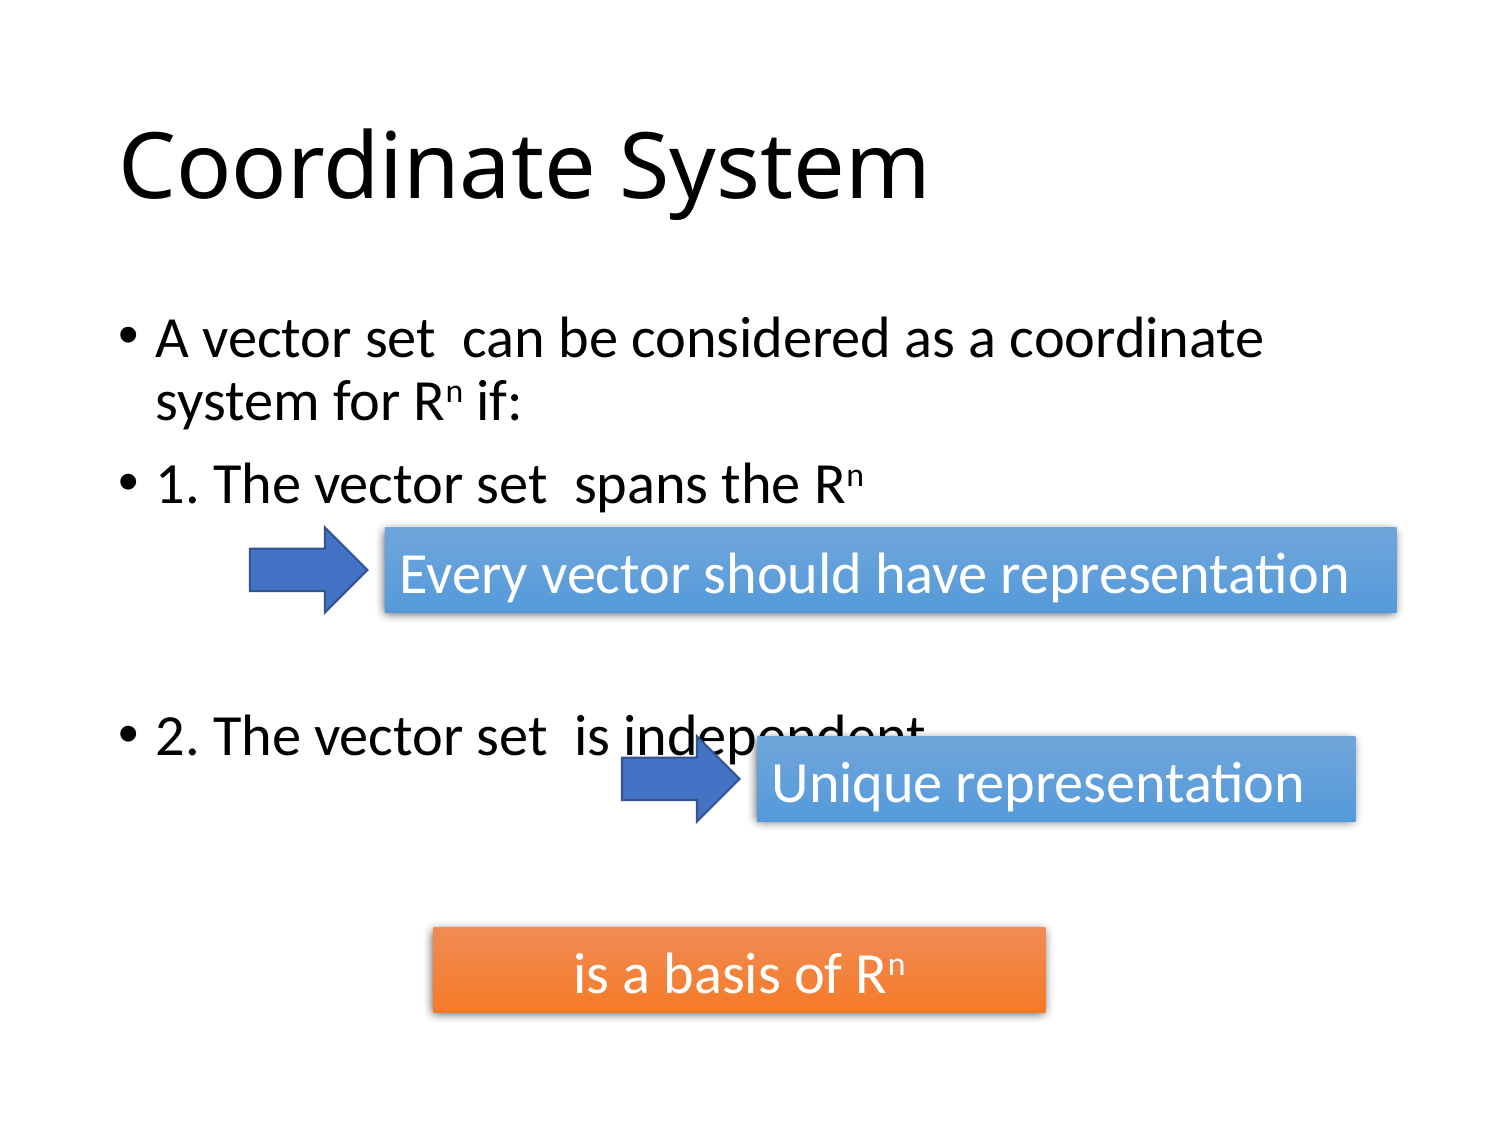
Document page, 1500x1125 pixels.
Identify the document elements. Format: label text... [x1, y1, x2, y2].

title Coordinate System [103, 59, 1397, 278]
text_box [248, 524, 369, 615]
text_box [620, 733, 742, 824]
text_box Every vector should have representation [384, 527, 1397, 613]
text_box Unique representation [757, 736, 1356, 822]
